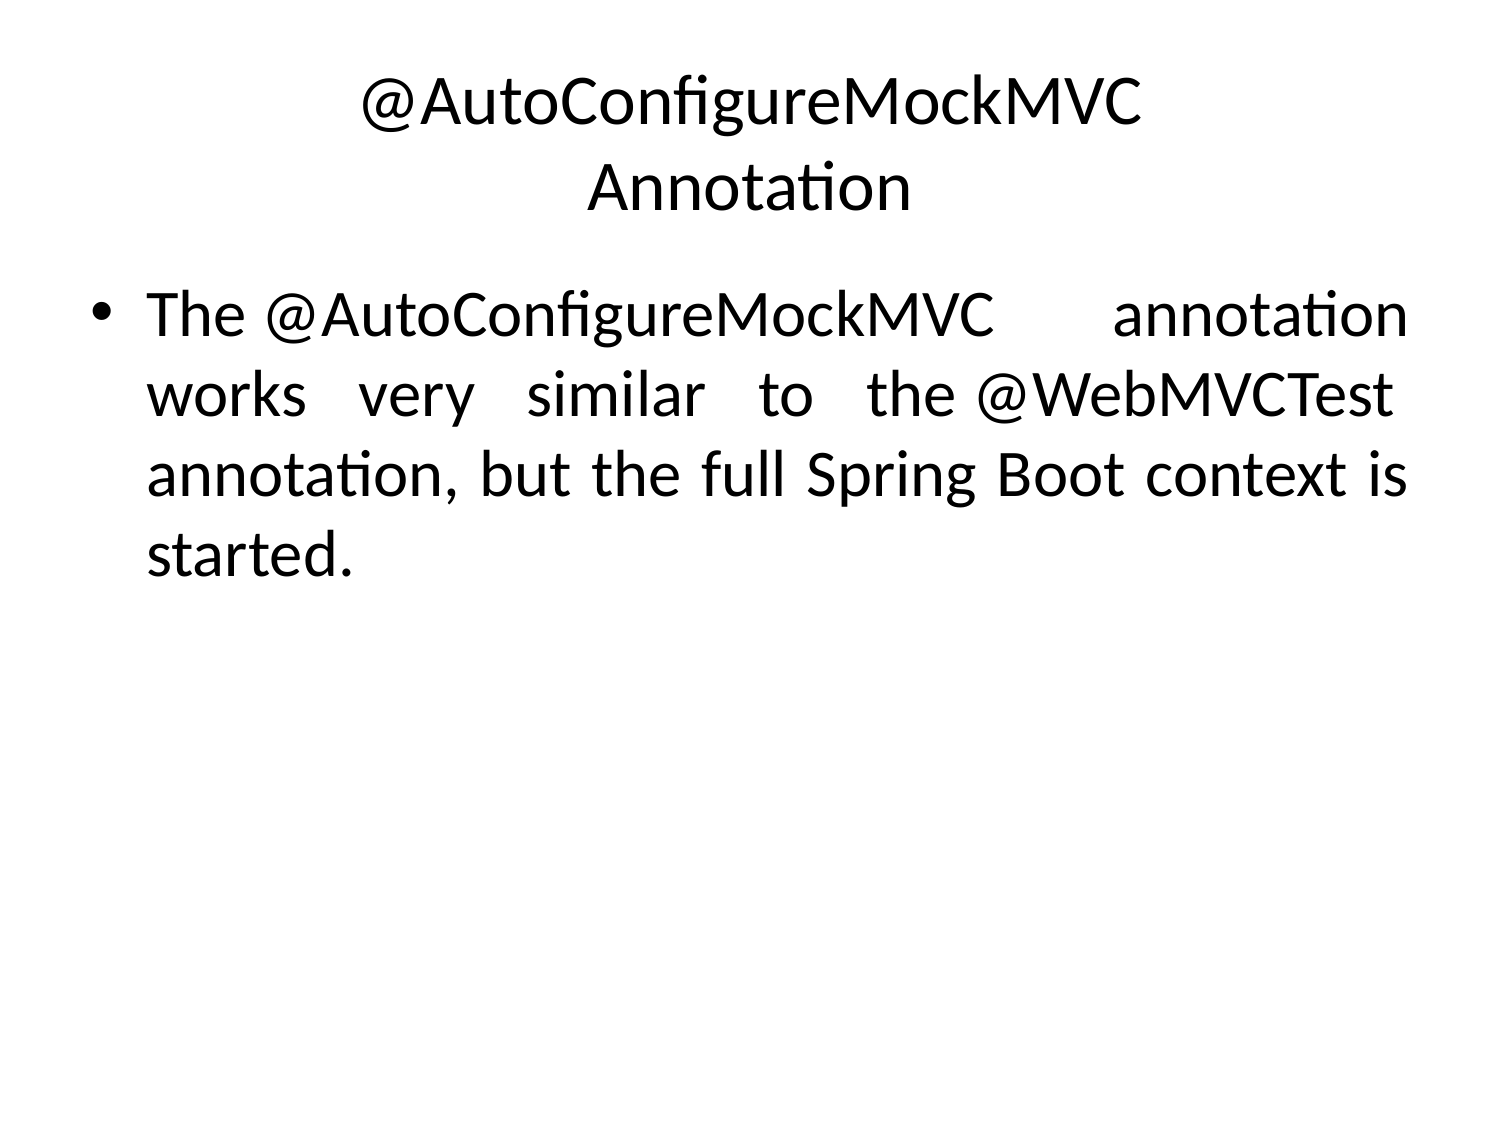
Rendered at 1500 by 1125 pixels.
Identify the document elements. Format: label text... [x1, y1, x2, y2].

title @AutoConfigureMockMVC Annotation [75, 45, 1425, 233]
list The @AutoConfigureMockMVC annotation works very similar to the @WebMVCTest annotation, but the full Spring Boot context is started. [75, 262, 1425, 1005]
